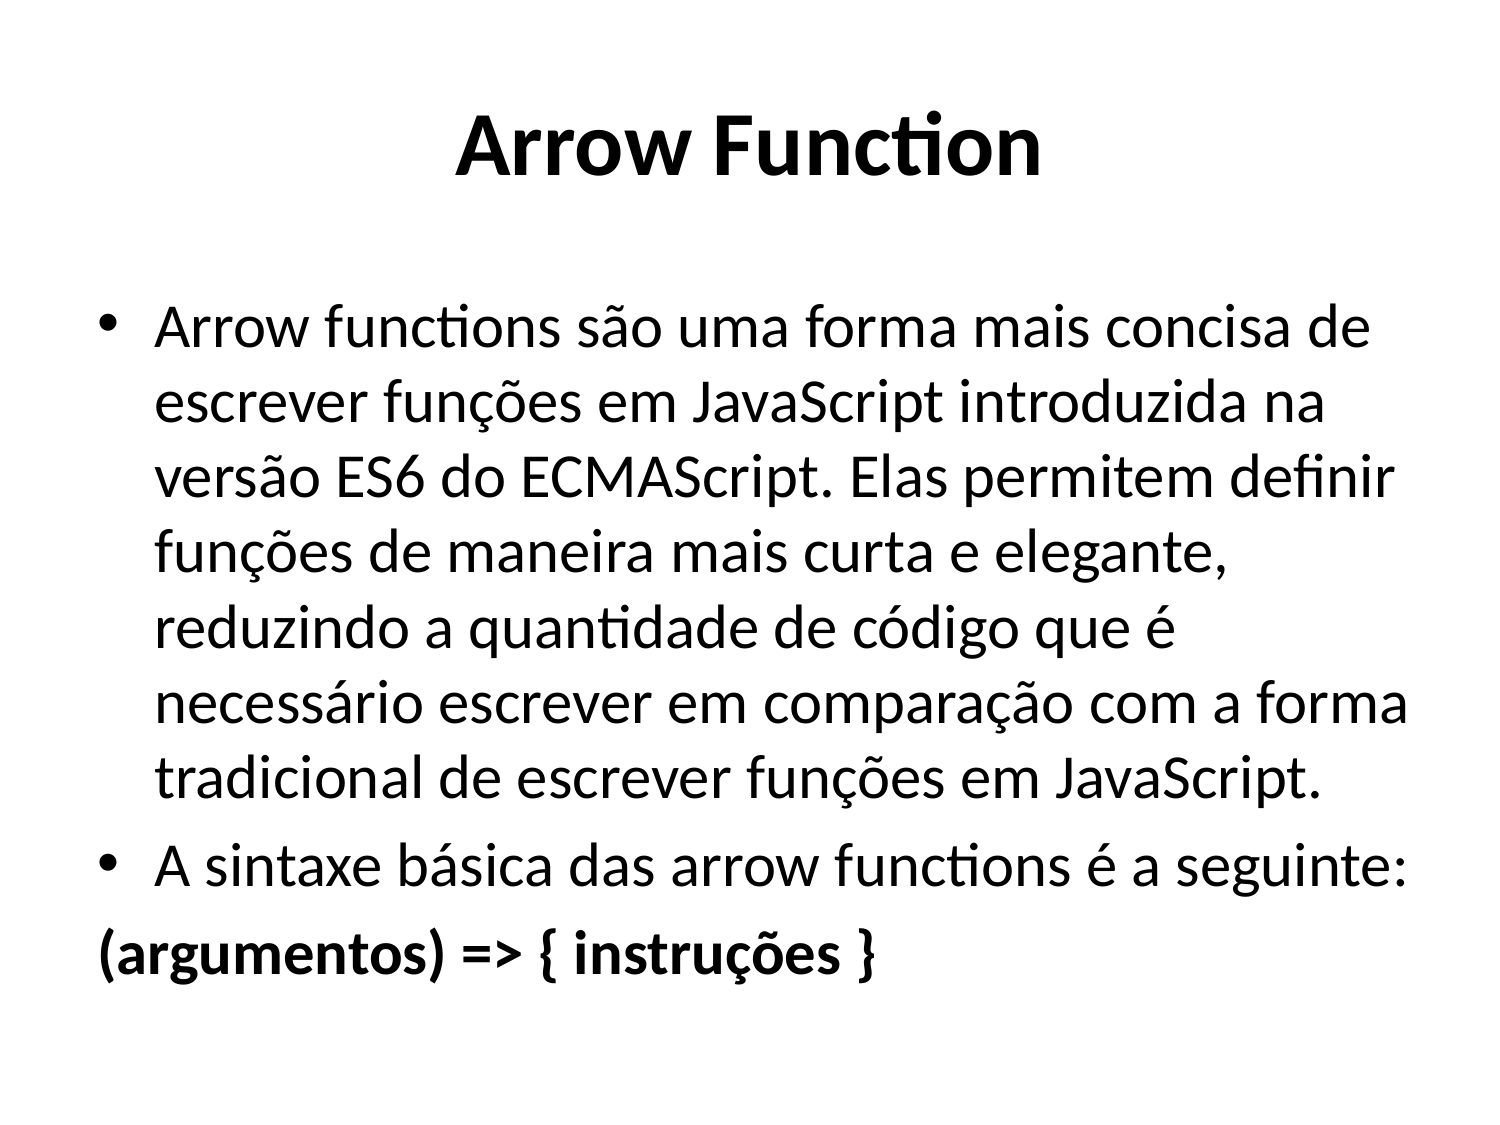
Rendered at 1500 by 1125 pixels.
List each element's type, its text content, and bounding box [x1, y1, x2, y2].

list Arrow functions são uma forma mais concisa de escrever funções em JavaScript introduzida na versão ES6 do ECMAScript. Elas permitem definir funções de maneira mais curta e elegante, reduzindo a quantidade de código que é necessário escrever em comparação com a forma tradicional de escrever funções em JavaScript. A sintaxe básica das arrow functions é a seguinte: (argumentos) => { instruções } [82, 277, 1432, 1020]
title Arrow Function [75, 45, 1425, 233]
